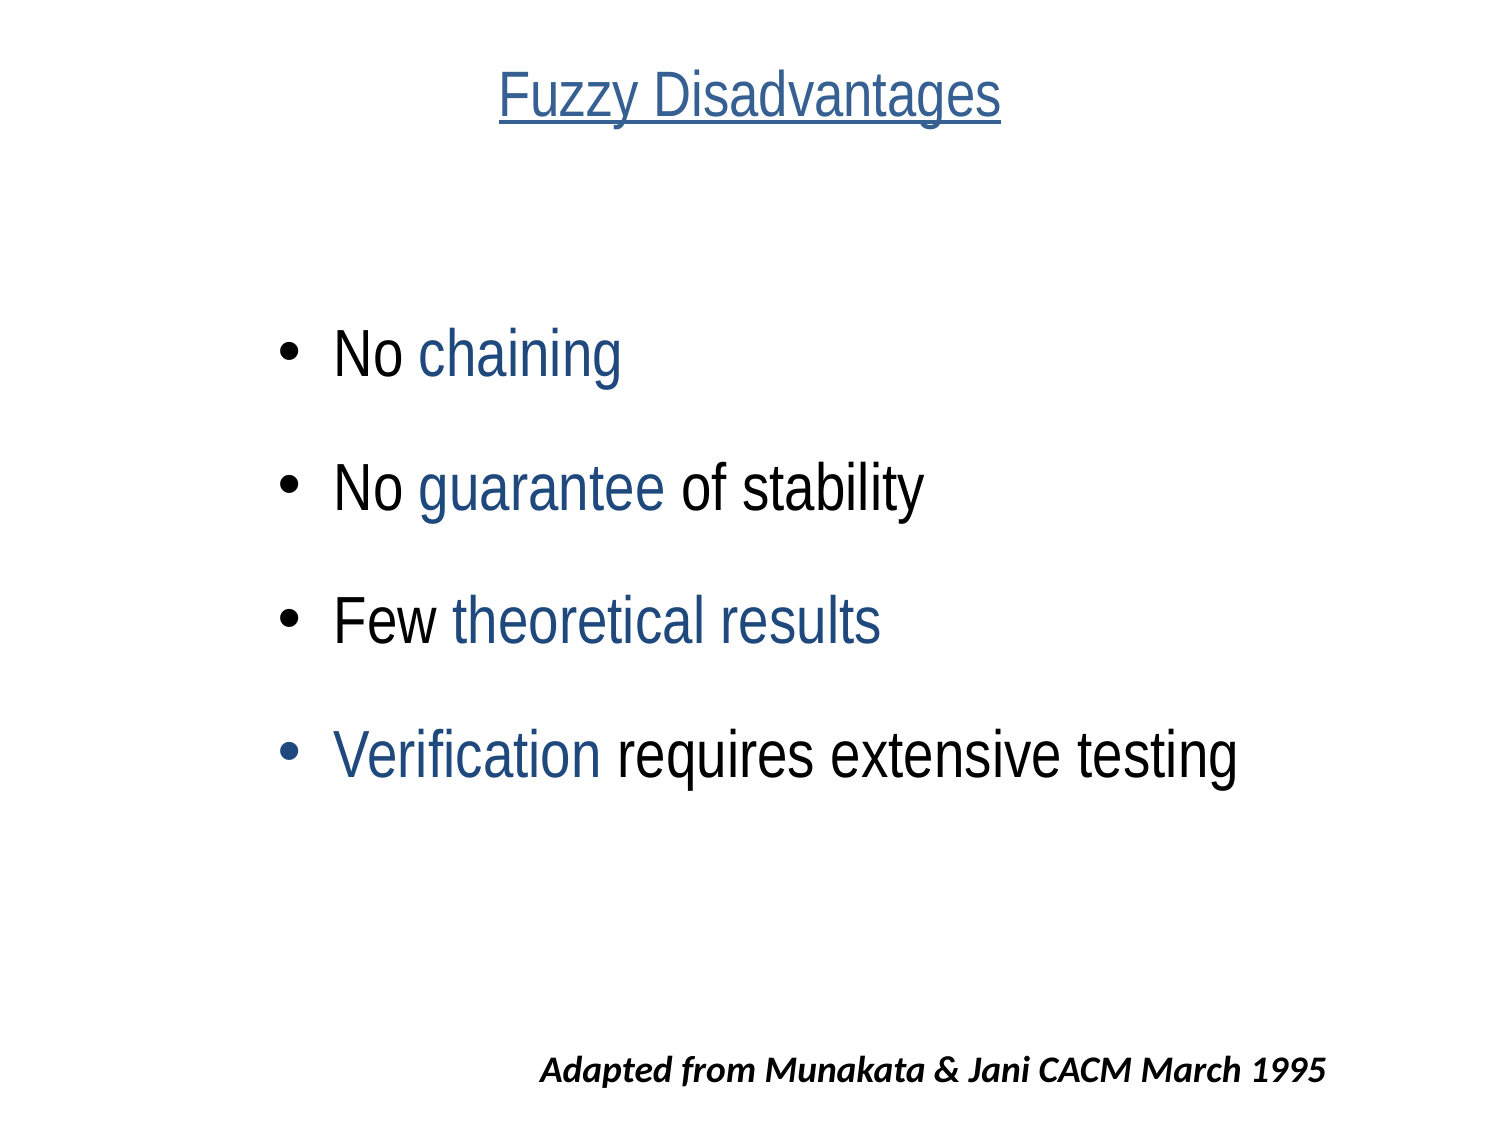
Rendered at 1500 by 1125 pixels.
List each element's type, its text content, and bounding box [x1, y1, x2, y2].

text_box Adapted from Munakata & Jani CACM March 1995 [525, 1037, 1388, 1098]
list No chaining No guarantee of stability Few theoretical results Verification requires extensive testing [262, 262, 1275, 900]
title Fuzzy Disadvantages [75, 45, 1425, 138]
